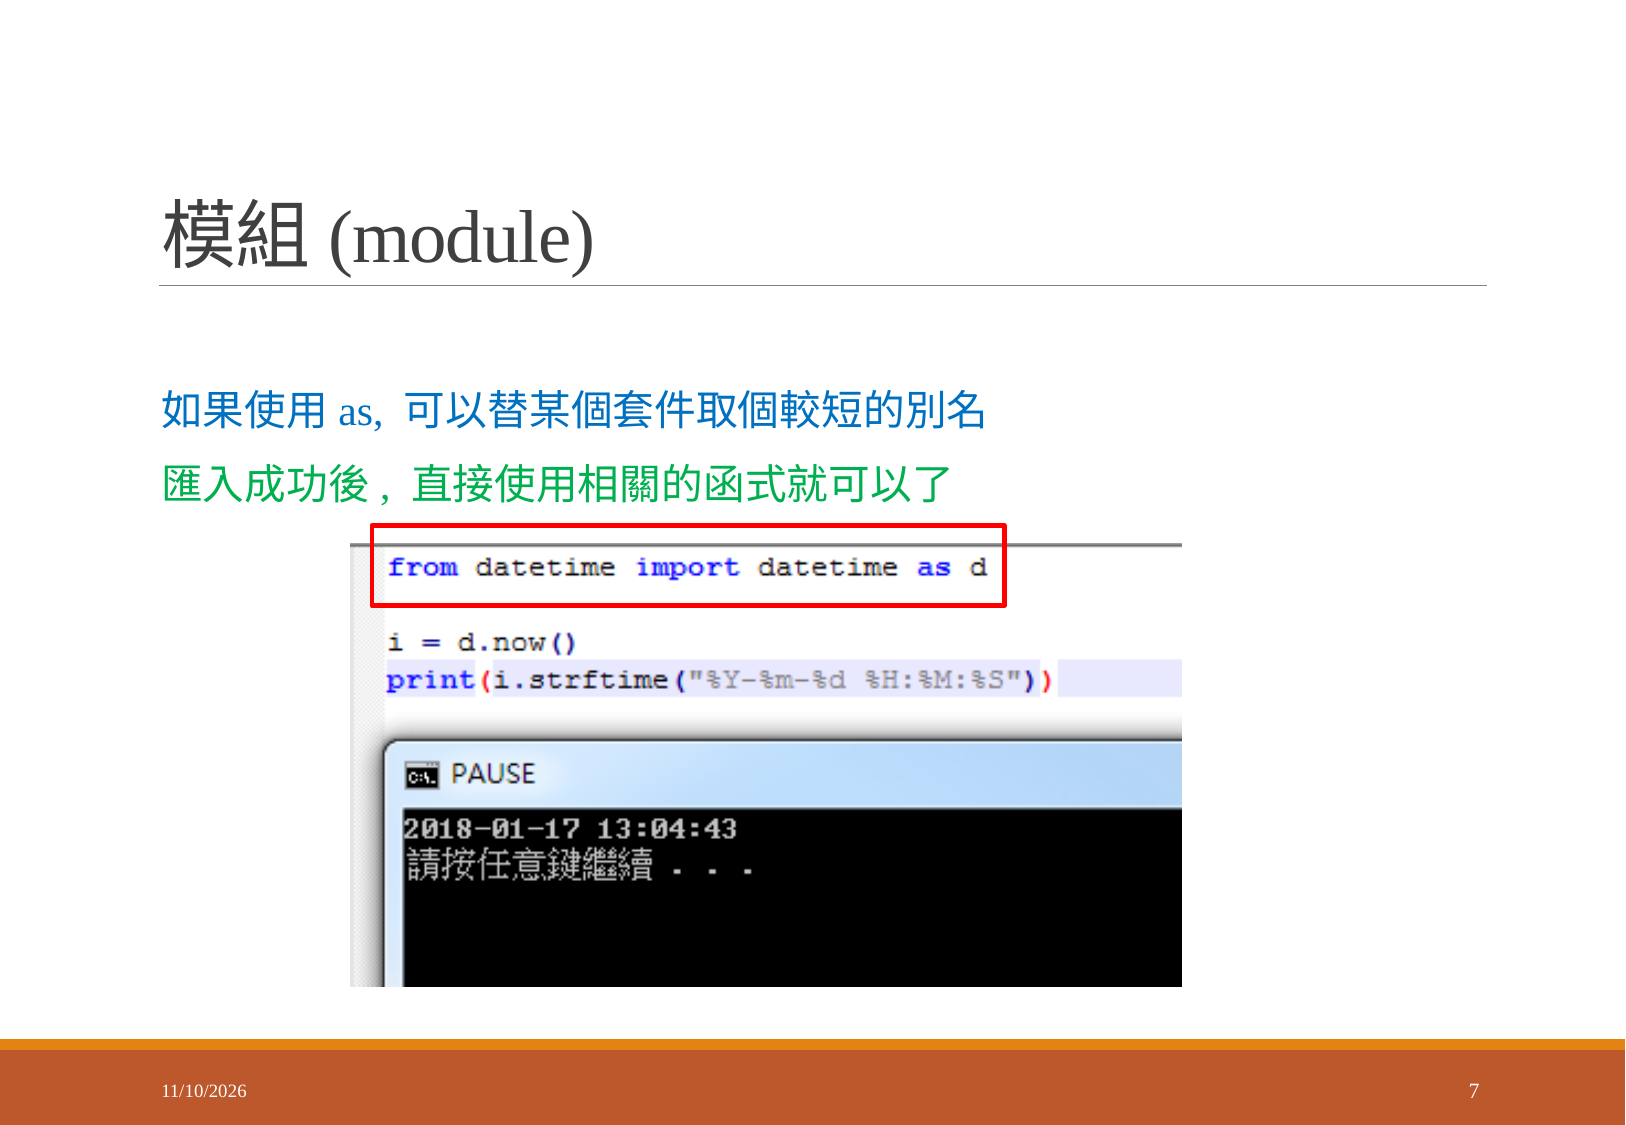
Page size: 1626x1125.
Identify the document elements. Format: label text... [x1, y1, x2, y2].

title 模組(module) [146, 47, 1487, 285]
picture [349, 542, 1183, 988]
slide_number 7 [1319, 1059, 1495, 1120]
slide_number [146, 1059, 476, 1120]
text_box [371, 524, 1006, 539]
list 如果使用as, 可以替某個套件取個較短的別名 匯入成功後, 直接使用相關的函式就可以了 [146, 302, 1586, 1039]
